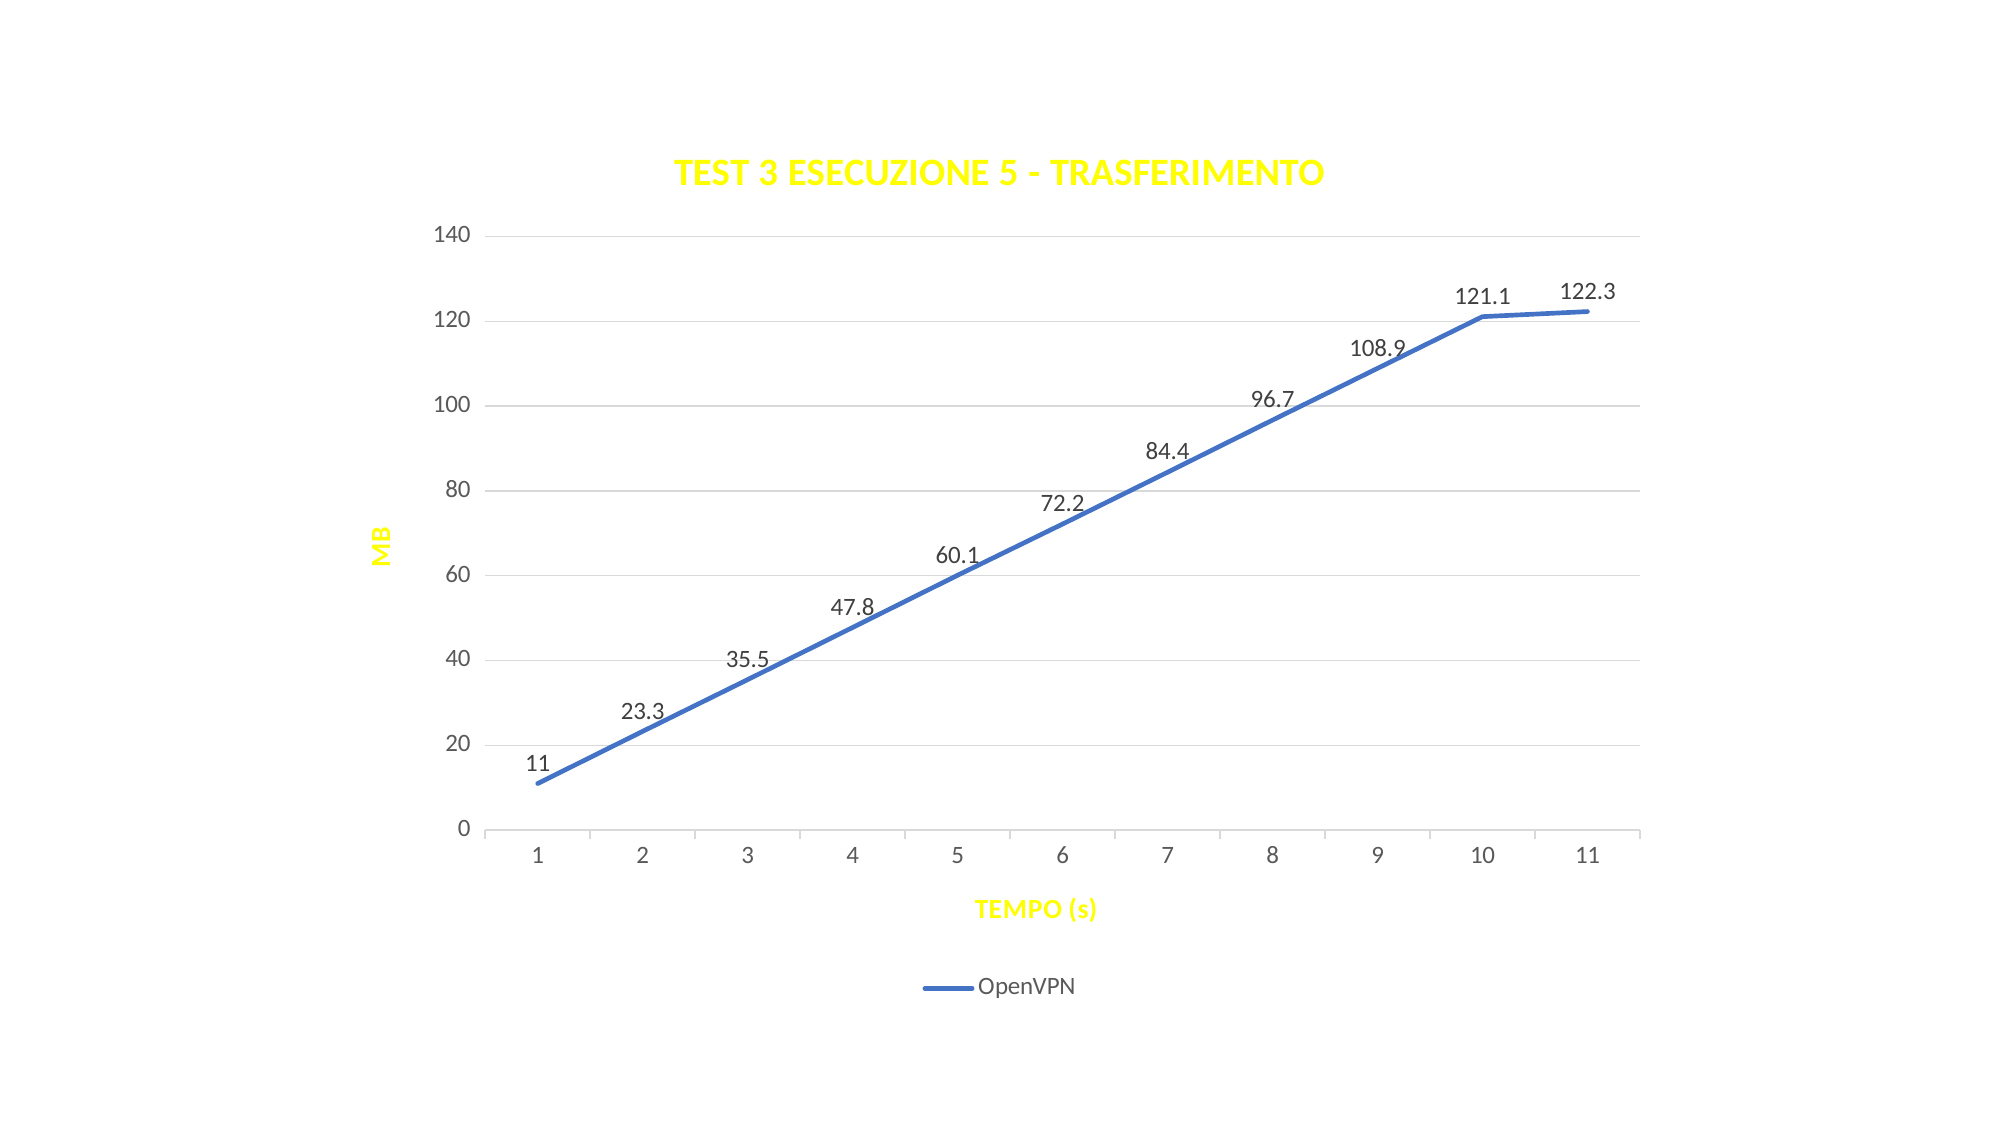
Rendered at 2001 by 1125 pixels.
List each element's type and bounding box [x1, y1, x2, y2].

chart [333, 117, 1667, 1007]
